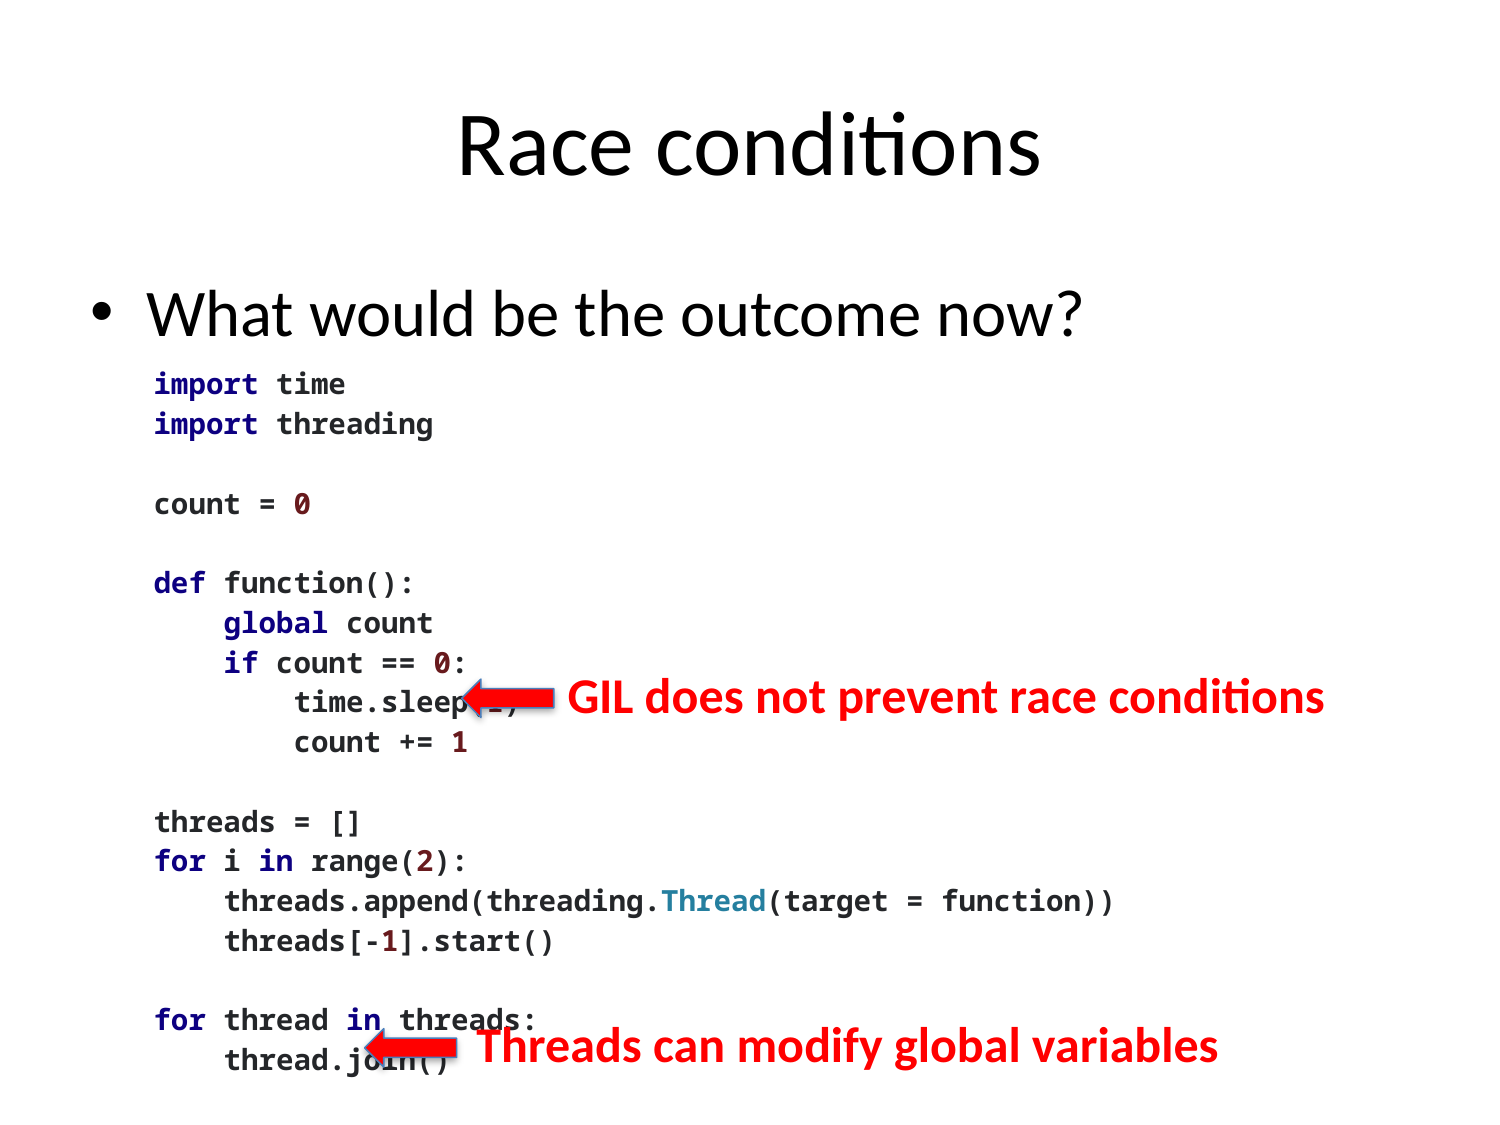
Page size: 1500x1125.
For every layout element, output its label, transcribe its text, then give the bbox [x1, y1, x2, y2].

text_box Threads can modify global variables [461, 1004, 1500, 1080]
text_box [364, 1027, 458, 1068]
title Race conditions [75, 45, 1425, 233]
text_box [461, 678, 555, 719]
text_box GIL does not prevent race conditions [552, 656, 1500, 731]
list What would be the outcome now? [75, 262, 1425, 1005]
table_header import time import threading count = 0 def function(): global count if count == 0: time.sleep(1) count += 1 threads = [] for i in range(2): threads.append(threading.Thread(target = function)) threads[-1].start() for thread in threads: thread.join() print(count) [143, 364, 1141, 1125]
